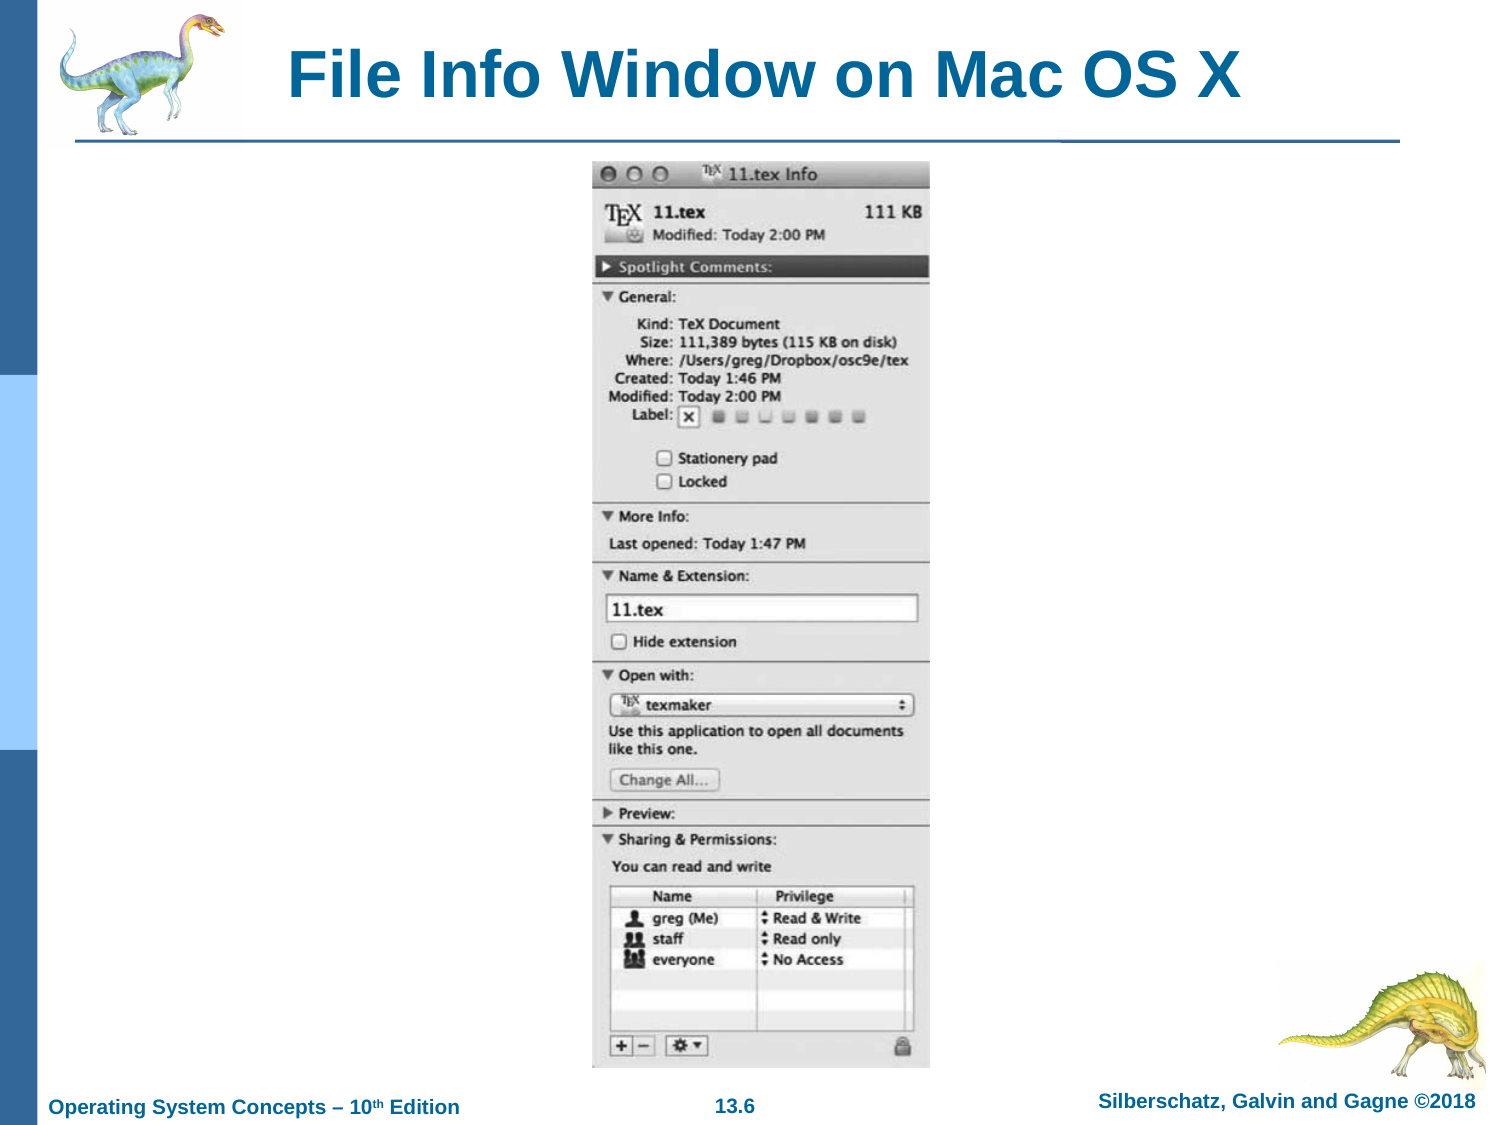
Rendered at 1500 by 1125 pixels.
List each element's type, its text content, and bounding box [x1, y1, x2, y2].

picture [592, 161, 930, 1068]
picture [1275, 959, 1486, 1090]
picture [46, 0, 243, 149]
title File Info Window on Mac OS X [90, 23, 1441, 118]
